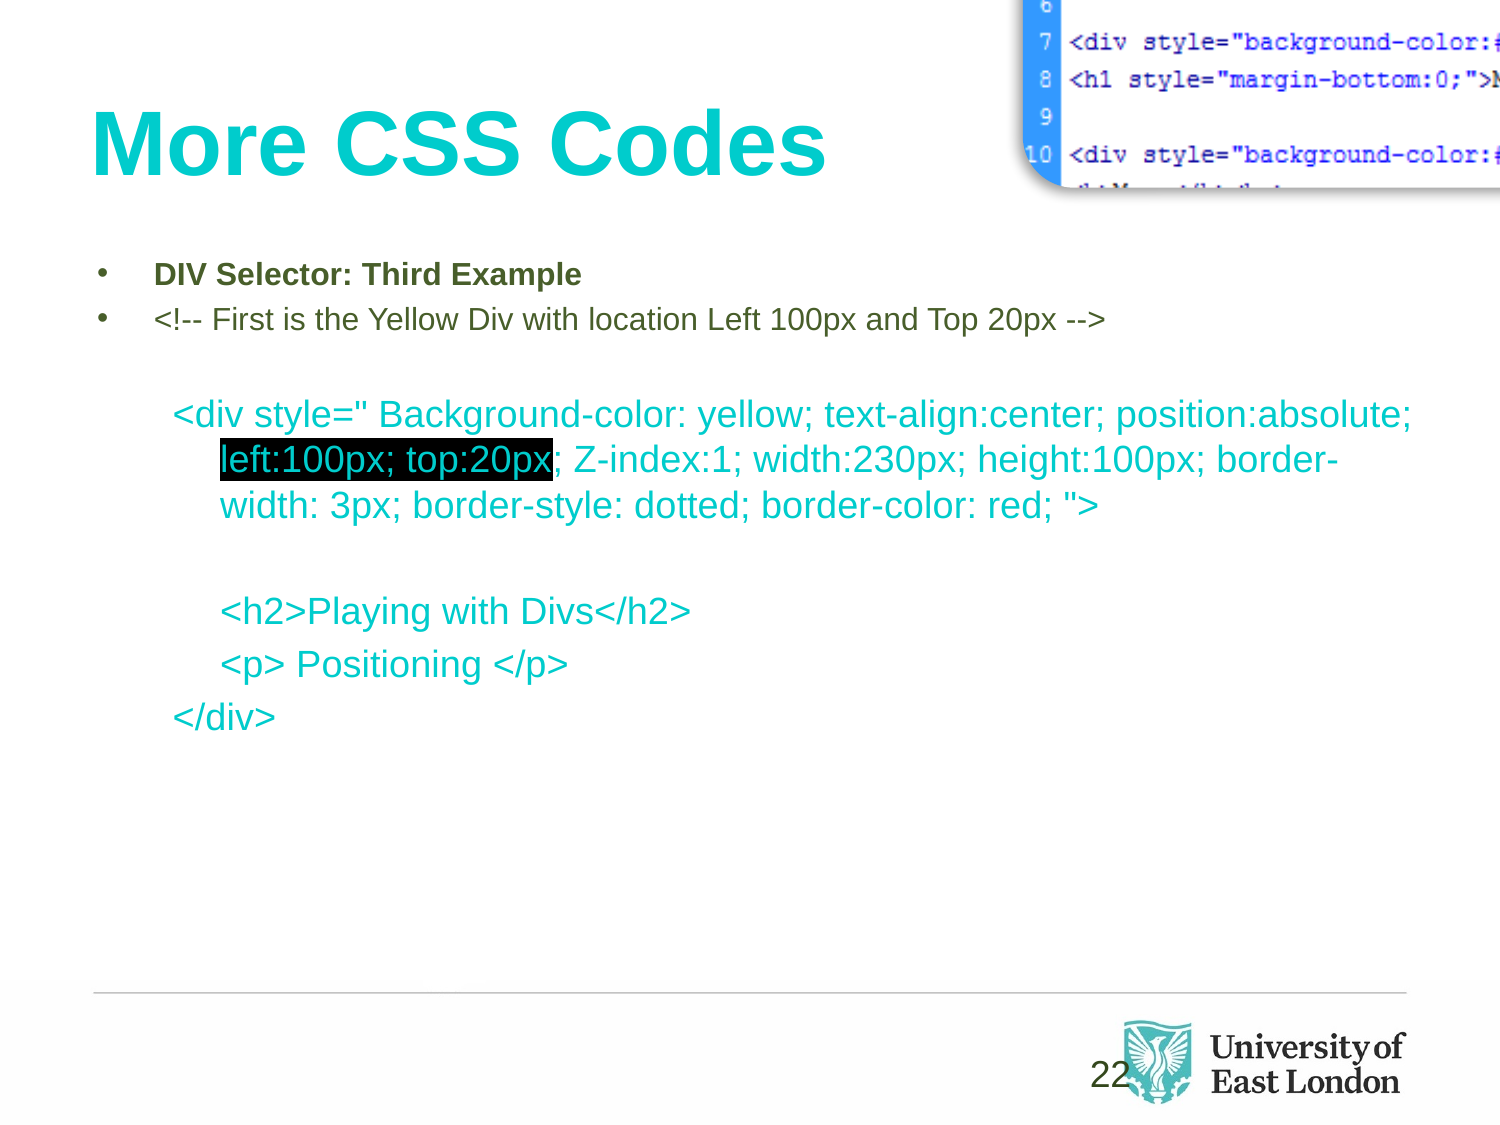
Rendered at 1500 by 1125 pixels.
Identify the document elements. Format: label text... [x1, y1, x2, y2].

picture [1022, 0, 1500, 188]
picture [0, 980, 1500, 1125]
title More CSS Codes [75, 45, 1425, 233]
text_box 22 [1074, 1042, 1425, 1103]
list DIV Selector: Third Example <!-- First is the Yellow Div with location Left 100px and Top 20px --> <div style=" Background-color: yellow; text-align:center; position:absolute; left:100px; top:20px; Z-index:1; width:230px; height:100px; border-width: 3px; border-style: dotted; border-color: red; "> <h2>Playing with Divs</h2> <p> Positioning </p> </div> >> Now we created two more in Green and Blue. But so as they would not fall on top of each other, we moved their locations to: Green one (left:120px; top:110px; Z-index:2;) Blue one (left:250px; top:50px; Z-index:3;) [82, 246, 1432, 989]
